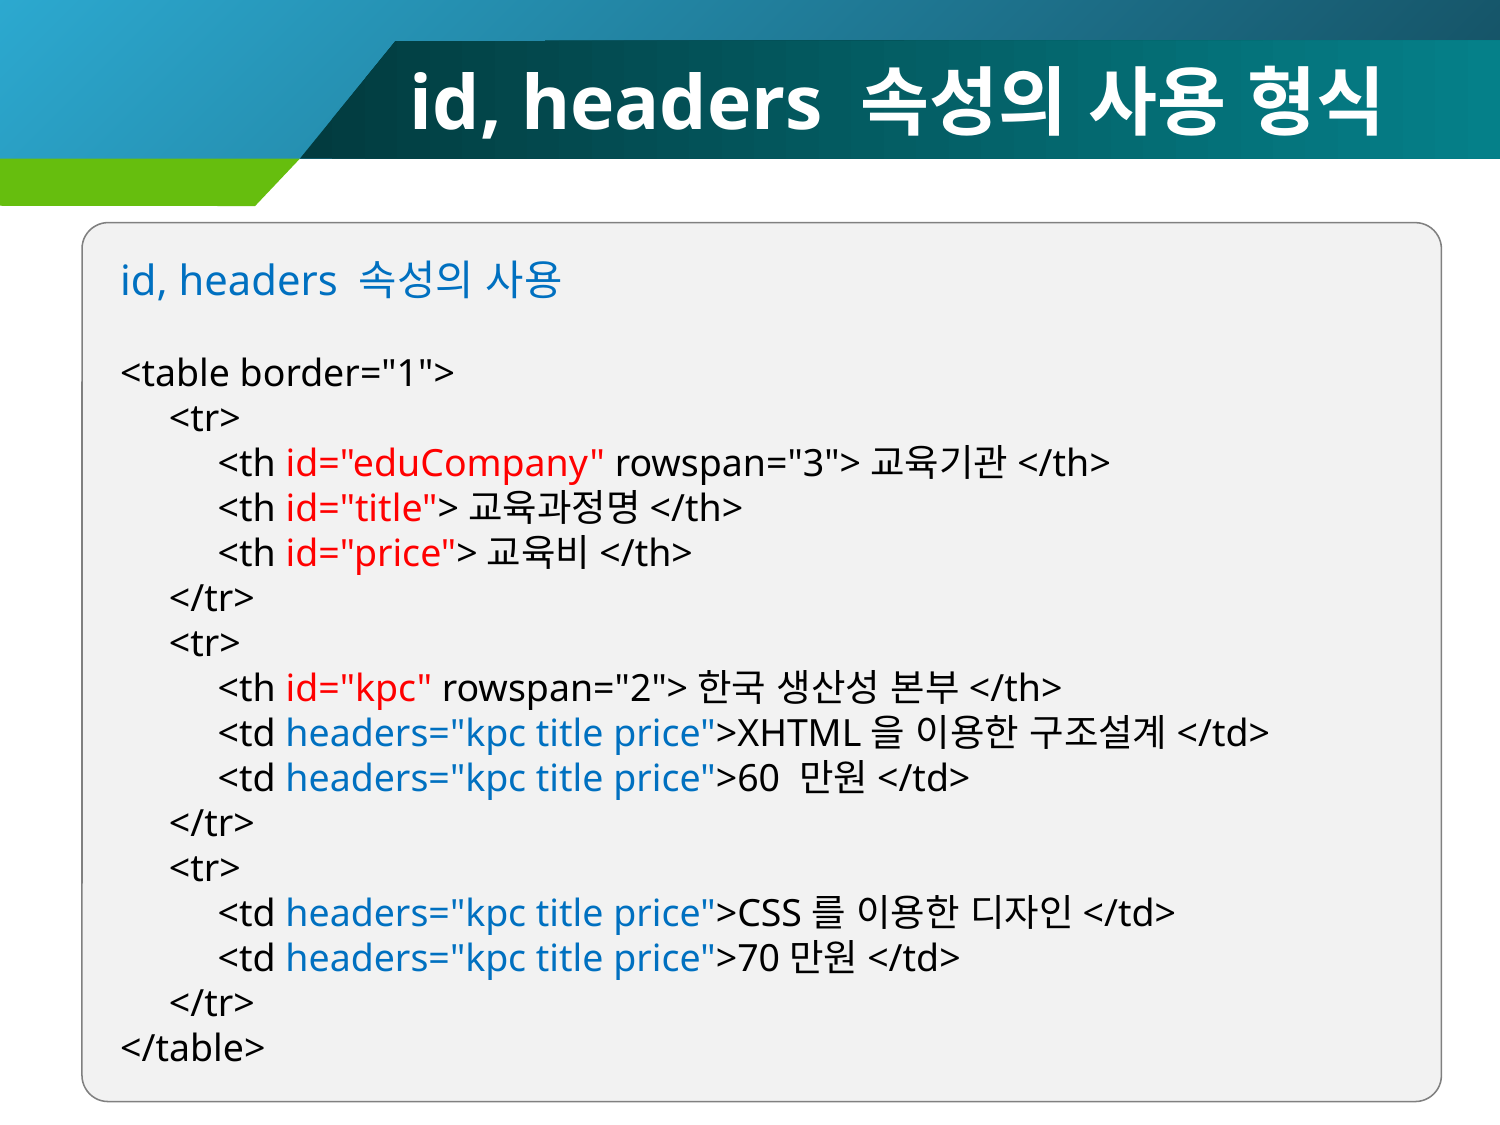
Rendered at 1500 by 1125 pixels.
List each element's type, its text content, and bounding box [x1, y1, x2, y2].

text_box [81, 222, 1454, 1102]
title id, headers 속성의 사용 형식 [394, 36, 1477, 163]
